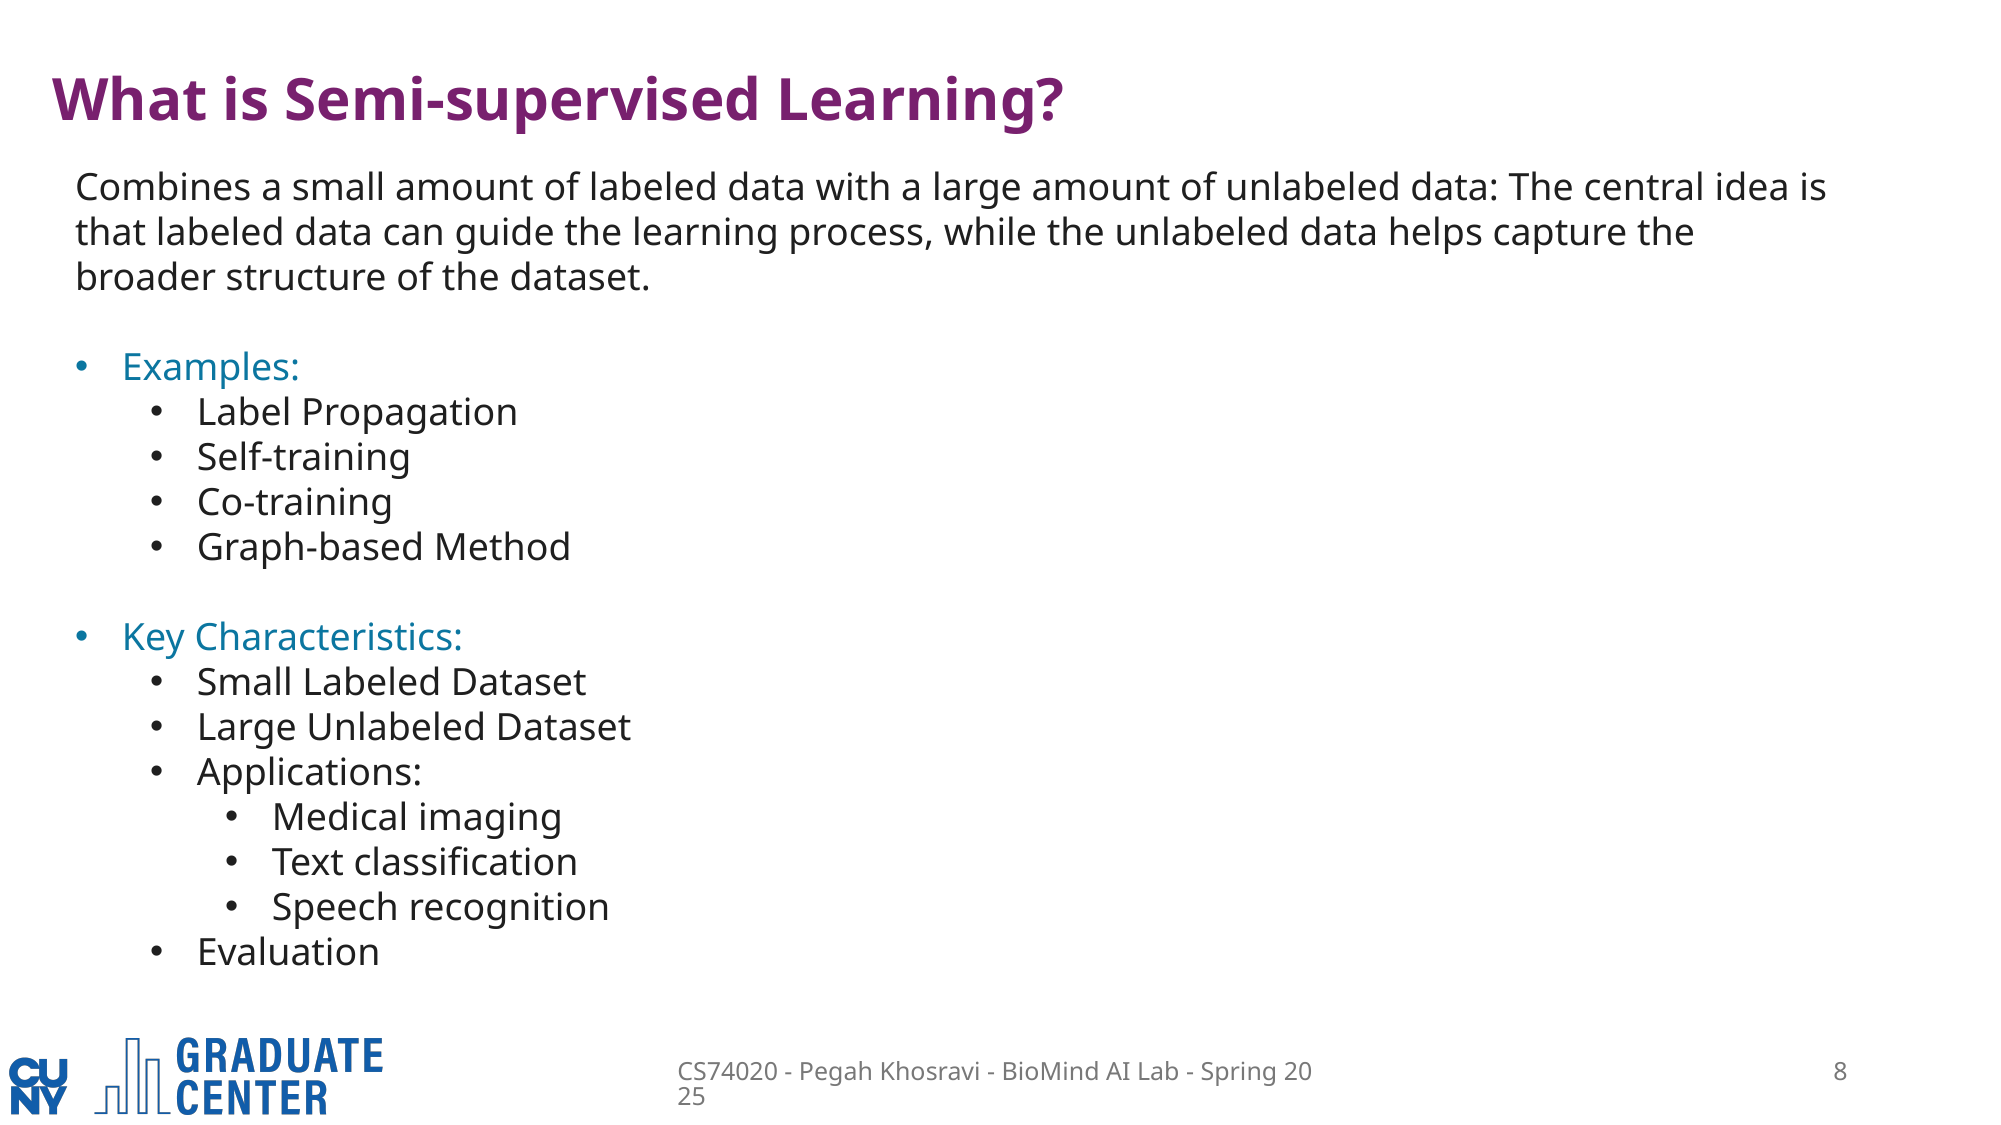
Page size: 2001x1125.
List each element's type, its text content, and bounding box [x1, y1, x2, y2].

text_box What is Semi-supervised Learning? [38, 54, 1841, 140]
slide_number 7 [1412, 1042, 1863, 1103]
footer CS74020 - Pegah Khosravi - BioMind AI Lab - Spring 2025 [662, 1042, 1338, 1103]
text_box Combines a small amount of labeled data with a large amount of unlabeled data: The central idea is that labeled data can guide the learning process, while the unlabeled data helps capture the broader structure of the dataset. Examples: Label Propagation Self-training Co-training Graph-based Method Key Characteristics: Small Labeled Dataset Large Unlabeled Dataset Applications: Medical imaging Text classification Speech recognition Evaluation [60, 155, 1863, 981]
picture [0, 1025, 394, 1125]
